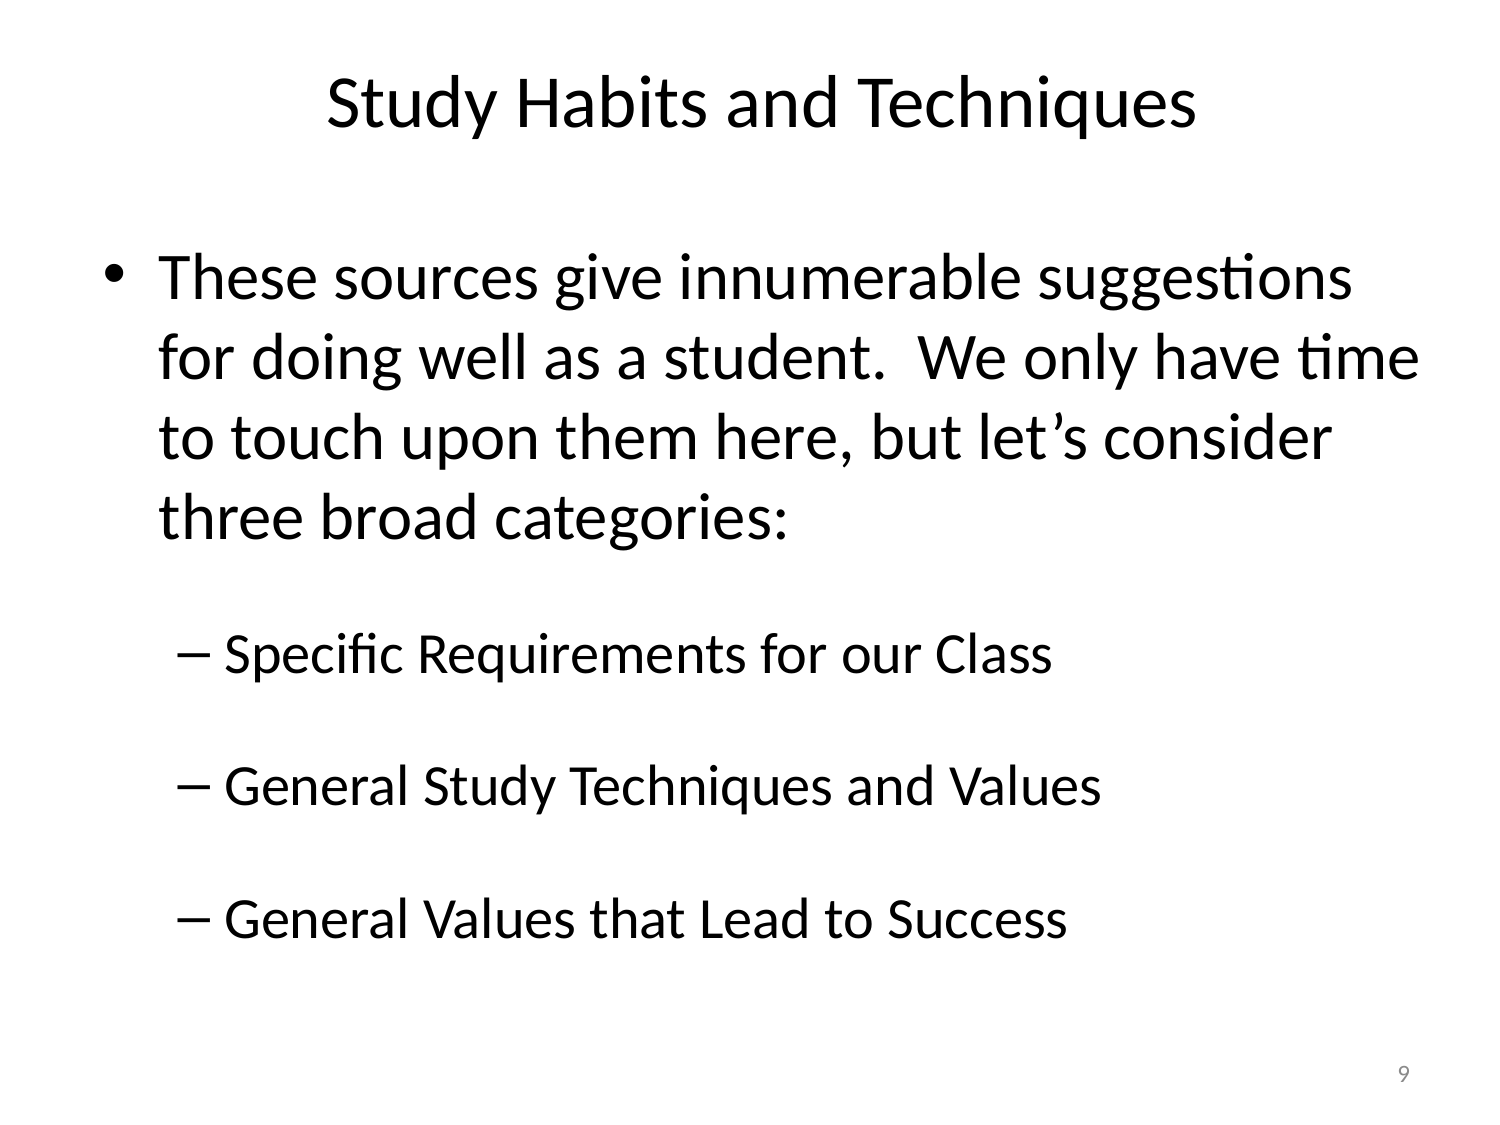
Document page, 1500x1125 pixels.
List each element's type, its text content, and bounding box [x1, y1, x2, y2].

list These sources give innumerable suggestions for doing well as a student. We only have time to touch upon them here, but let’s consider three broad categories: Specific Requirements for our Class General Study Techniques and Values General Values that Lead to Success [87, 224, 1438, 968]
slide_number 9 [1074, 1042, 1425, 1103]
title Study Habits and Techniques [87, 3, 1438, 192]
